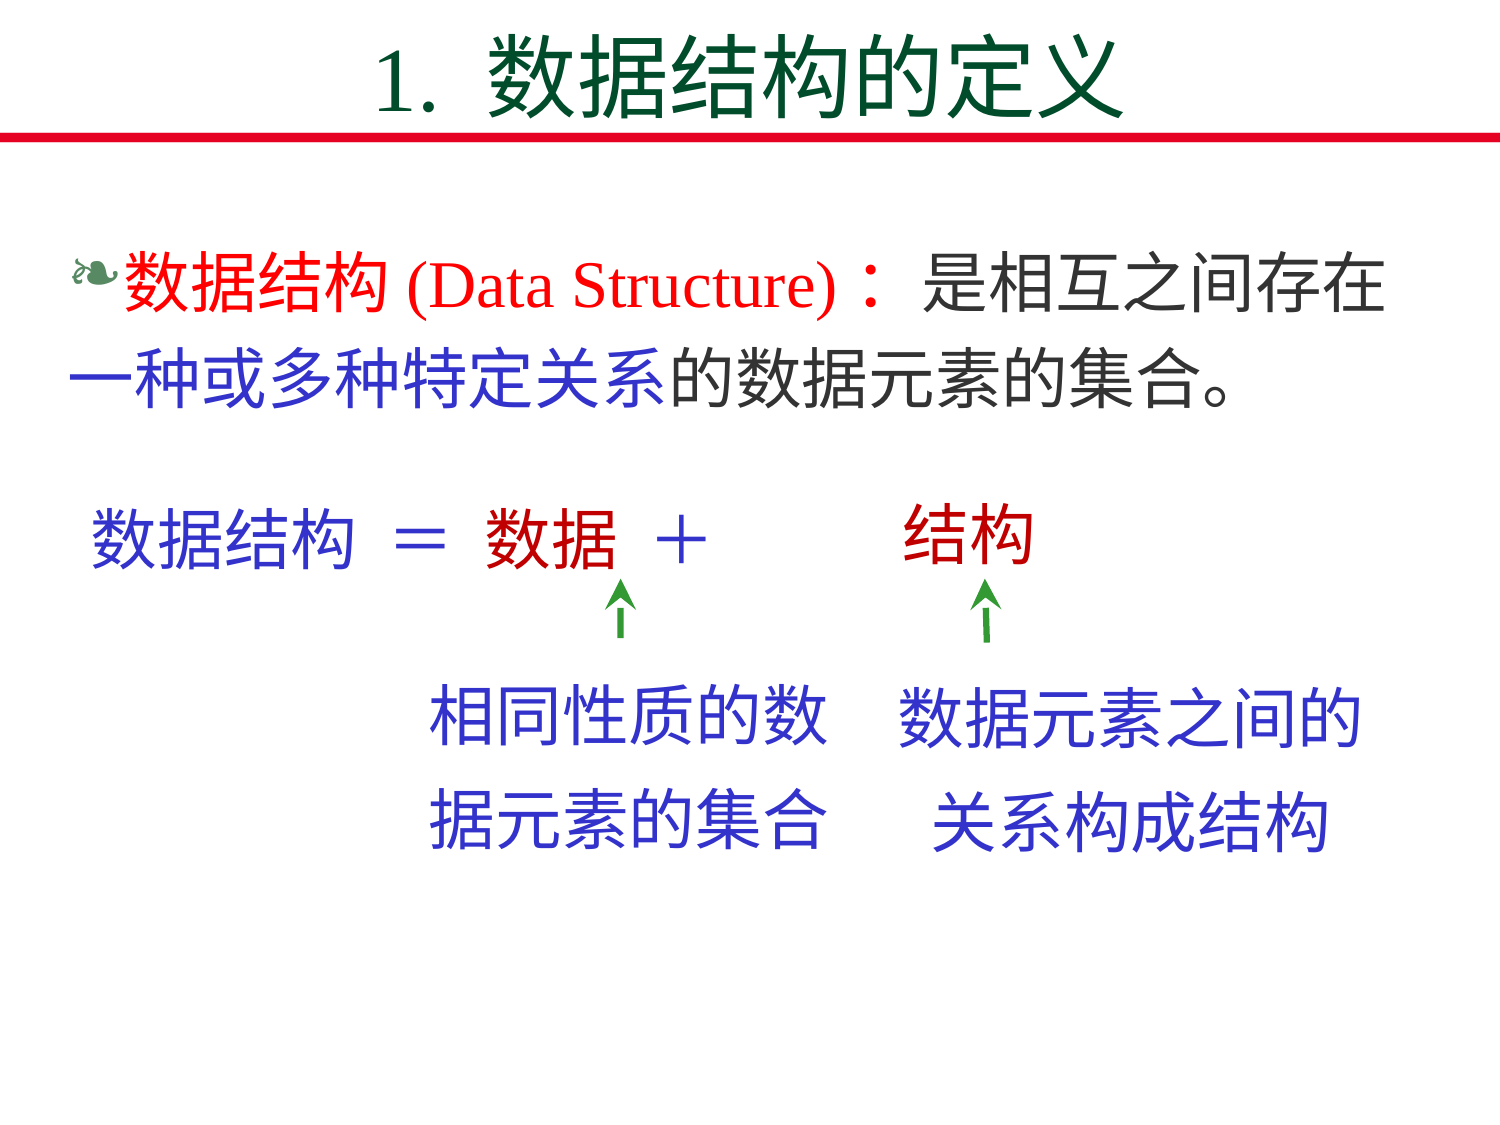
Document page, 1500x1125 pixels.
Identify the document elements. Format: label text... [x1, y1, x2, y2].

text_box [413, 590, 886, 868]
title 1. 数据结构的定义 [112, 24, 1388, 126]
text_box 数据结构(Data Structure)：是相互之间存在一种或多种特定关系的数据元素的集合。 [52, 217, 1460, 424]
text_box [889, 578, 1388, 871]
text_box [75, 469, 1119, 582]
